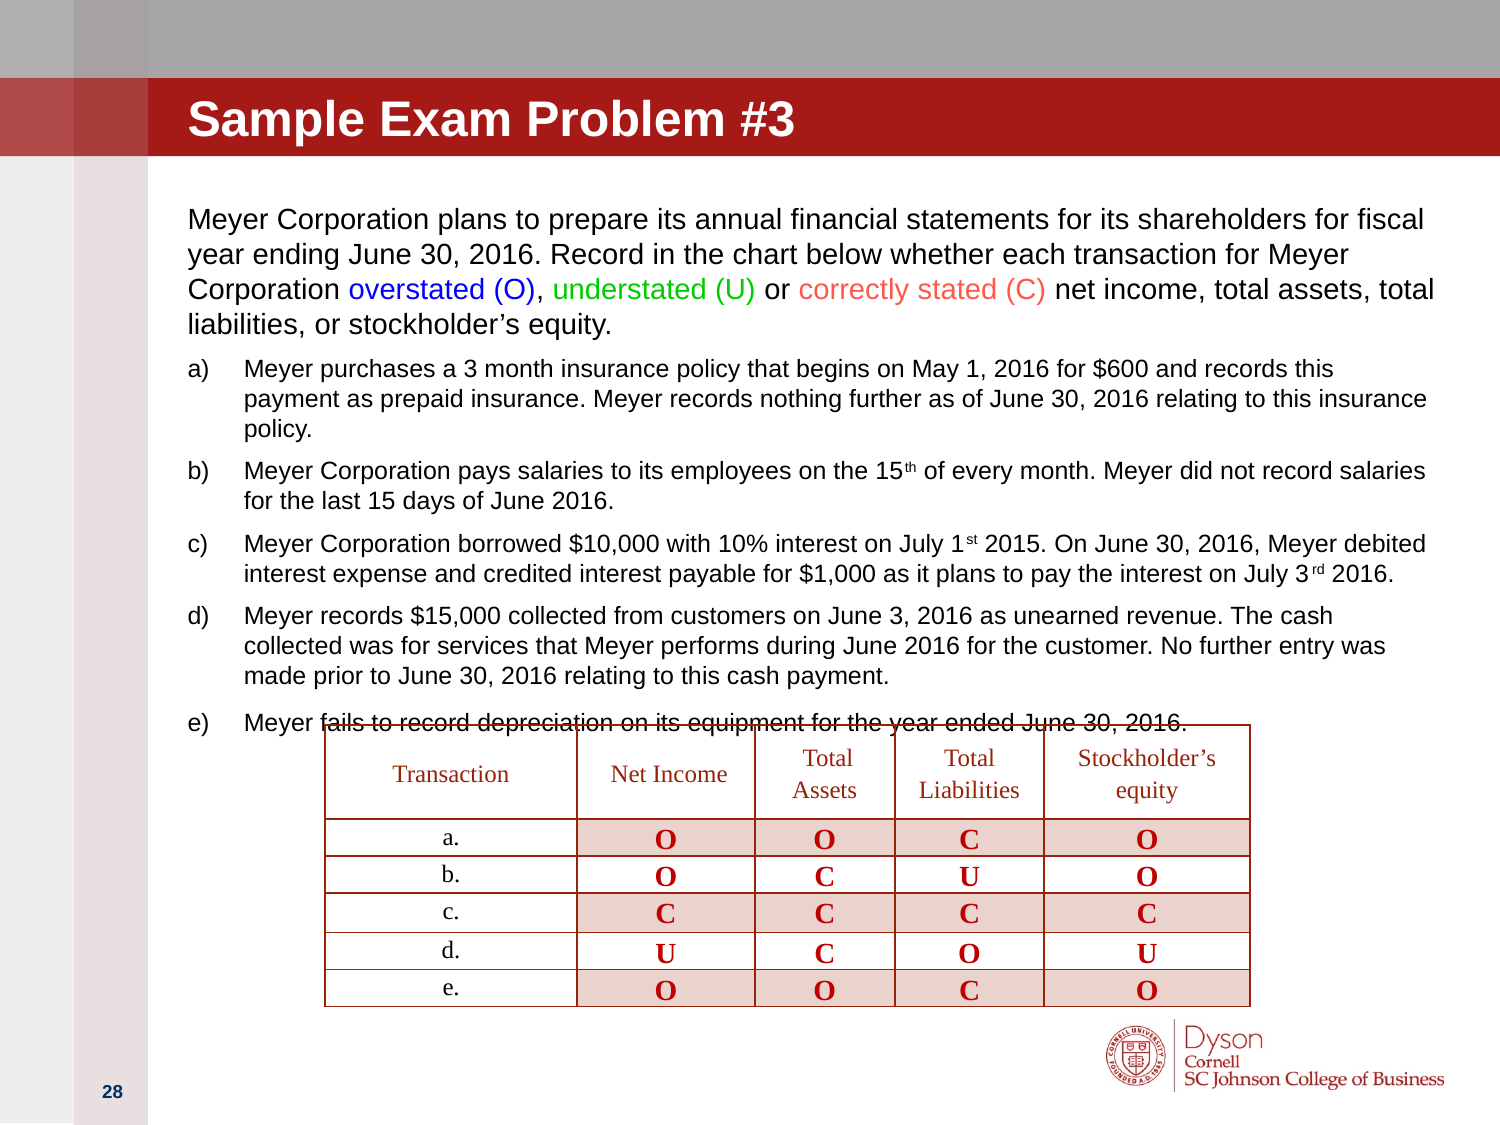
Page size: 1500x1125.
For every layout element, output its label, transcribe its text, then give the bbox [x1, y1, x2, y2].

table_cell a. [326, 820, 576, 855]
table_cell C [896, 894, 1043, 932]
table_cell O [578, 857, 754, 892]
table_cell C [896, 820, 1043, 855]
table_cell U [896, 857, 1043, 892]
table_cell e. [326, 970, 576, 1006]
list Meyer Corporation plans to prepare its annual financial statements for its shareholders for fiscal year ending June 30, 2016. Record in the chart below whether each transaction for Meyer Corporation overstated (O), understated (U) or correctly stated (C) net income, total assets, total liabilities, or stockholder’s equity. Meyer purchases a 3 month insurance policy that begins on May 1, 2016 for $600 and records this payment as prepaid insurance. Meyer records nothing further as of June 30, 2016 relating to this insurance policy. Meyer Corporation pays salaries to its employees on the 15th of every month. Meyer did not record salaries for the last 15 days of June 2016. Meyer Corporation borrowed $10,000 with 10% interest on July 1st 2015. On June 30, 2016, Meyer debited interest expense and credited interest payable for $1,000 as it plans to pay the interest on July 3rd 2016. Meyer records $15,000 collected from customers on June 3, 2016 as unearned revenue. The cash collected was for services that Meyer performs during June 2016 for the customer. No further entry was made prior to June 30, 2016 relating to this cash payment. Meyer fails to record depreciation on its equipment for the year ended June 30, 2016. [187, 200, 1438, 963]
table_header Stockholder’s equity [1045, 726, 1249, 818]
table_header Net Income [578, 726, 754, 818]
table_cell C [578, 894, 754, 932]
table_header Transaction [326, 726, 576, 818]
table_cell O [1045, 857, 1249, 892]
picture [1106, 1019, 1444, 1092]
table_cell C [896, 970, 1043, 1006]
table_cell C [756, 857, 894, 892]
title Sample Exam Problem #3 [187, 46, 1169, 147]
table_cell O [896, 933, 1043, 969]
table_cell O [578, 820, 754, 855]
table_cell U [578, 933, 754, 969]
table_header Total Assets [756, 726, 894, 818]
table_cell O [756, 970, 894, 1006]
table_cell O [1045, 970, 1249, 1006]
table_cell C [1045, 894, 1249, 932]
table_cell C [756, 894, 894, 932]
table_cell O [578, 970, 754, 1006]
table_cell C [756, 933, 894, 969]
table_cell U [1045, 933, 1249, 969]
table_cell d. [326, 933, 576, 969]
table_cell O [1045, 820, 1249, 855]
slide_number 28 [74, 1071, 151, 1125]
table_cell b. [326, 857, 576, 892]
table_cell O [756, 820, 894, 855]
table_header Total Liabilities [896, 726, 1043, 818]
table_cell c. [326, 894, 576, 932]
